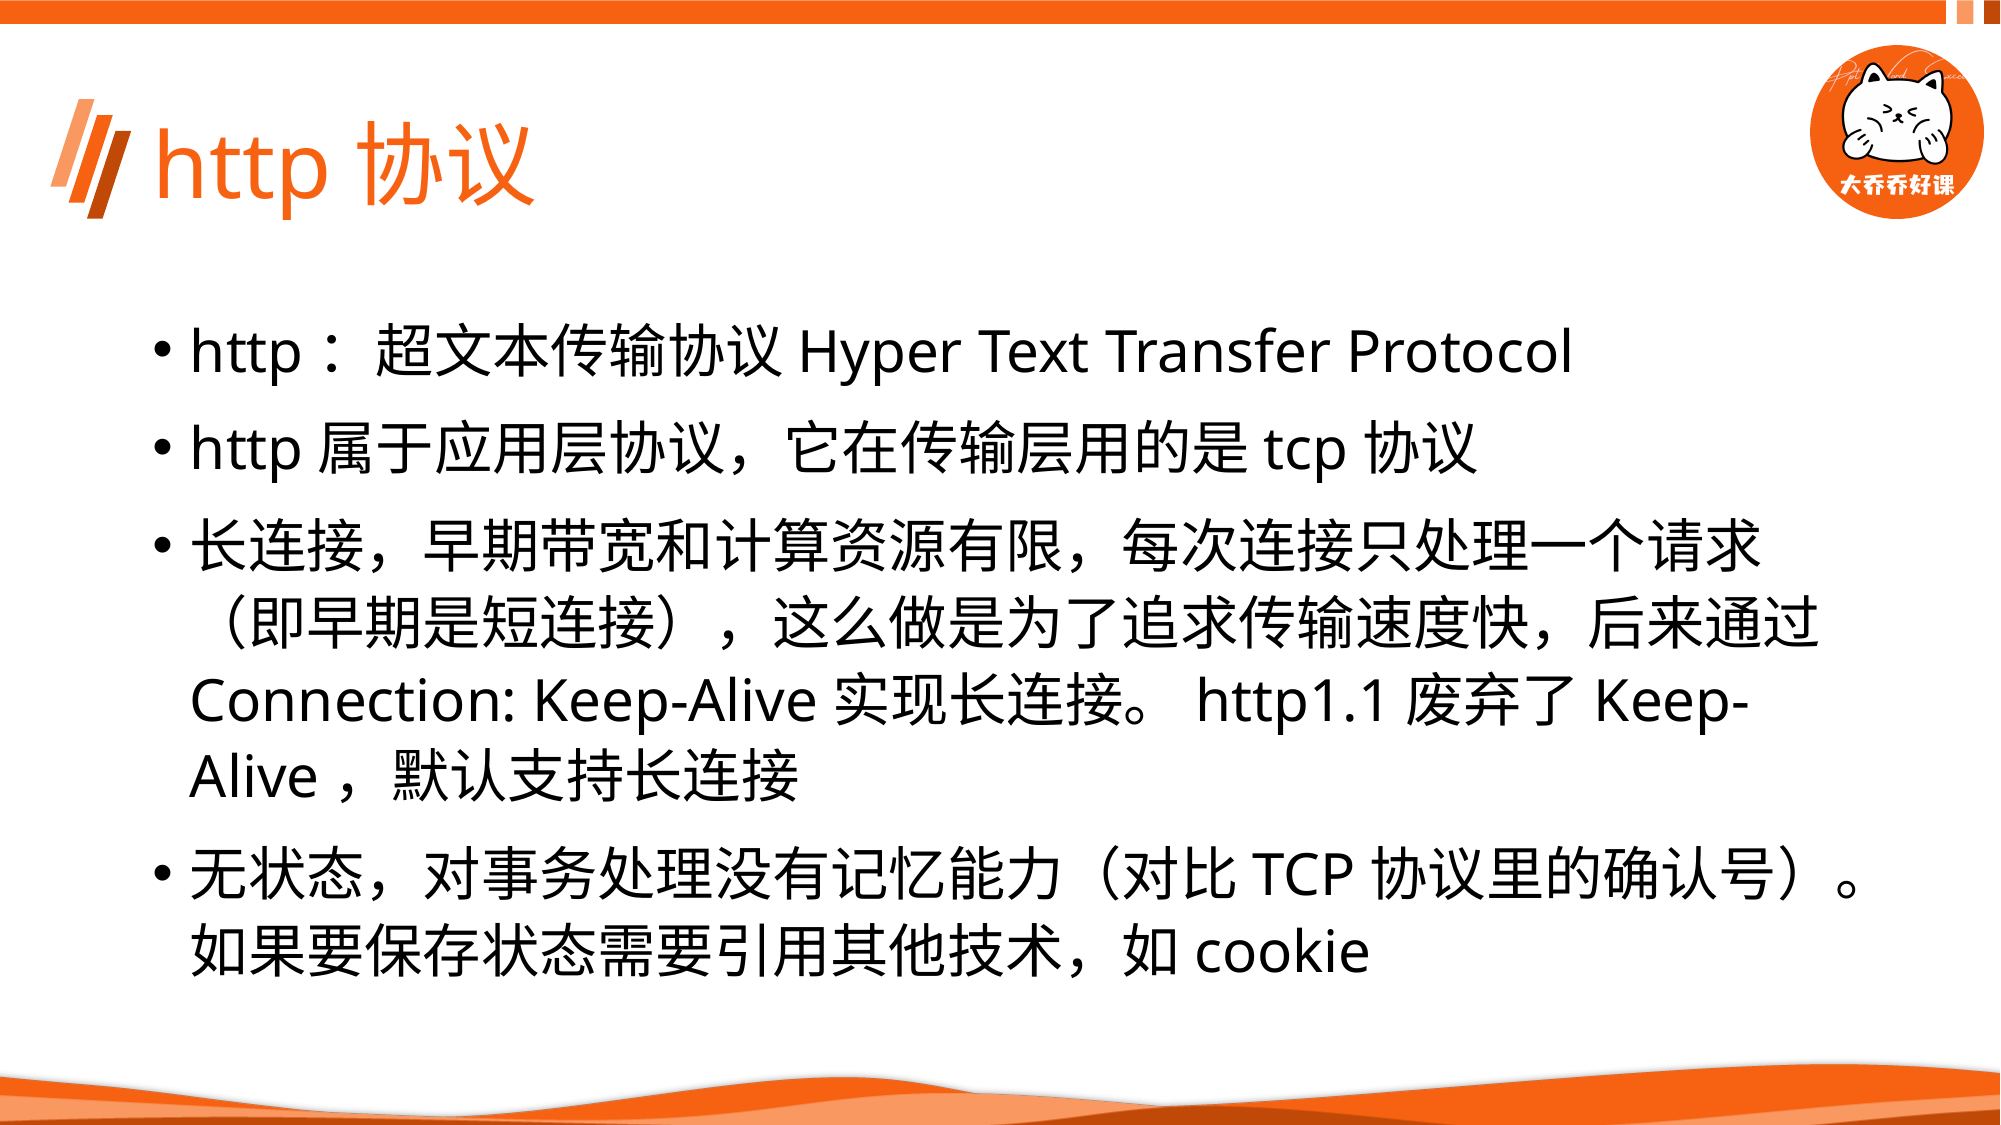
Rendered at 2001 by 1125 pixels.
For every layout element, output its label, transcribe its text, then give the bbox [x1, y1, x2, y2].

title http协议 [137, 59, 1863, 278]
picture [0, 1053, 2000, 1125]
list http：超文本传输协议Hyper Text Transfer Protocol http属于应用层协议，它在传输层用的是tcp协议 长连接，早期带宽和计算资源有限，每次连接只处理一个请求（即早期是短连接），这么做是为了追求传输速度快，后来通过Connection: Keep-Alive实现长连接。http1.1废弃了Keep-Alive，默认支持长连接 无状态，对事务处理没有记忆能力（对比TCP协议里的确认号）。如果要保存状态需要引用其他技术，如cookie [137, 299, 1863, 1014]
picture [1849, 45, 1984, 219]
